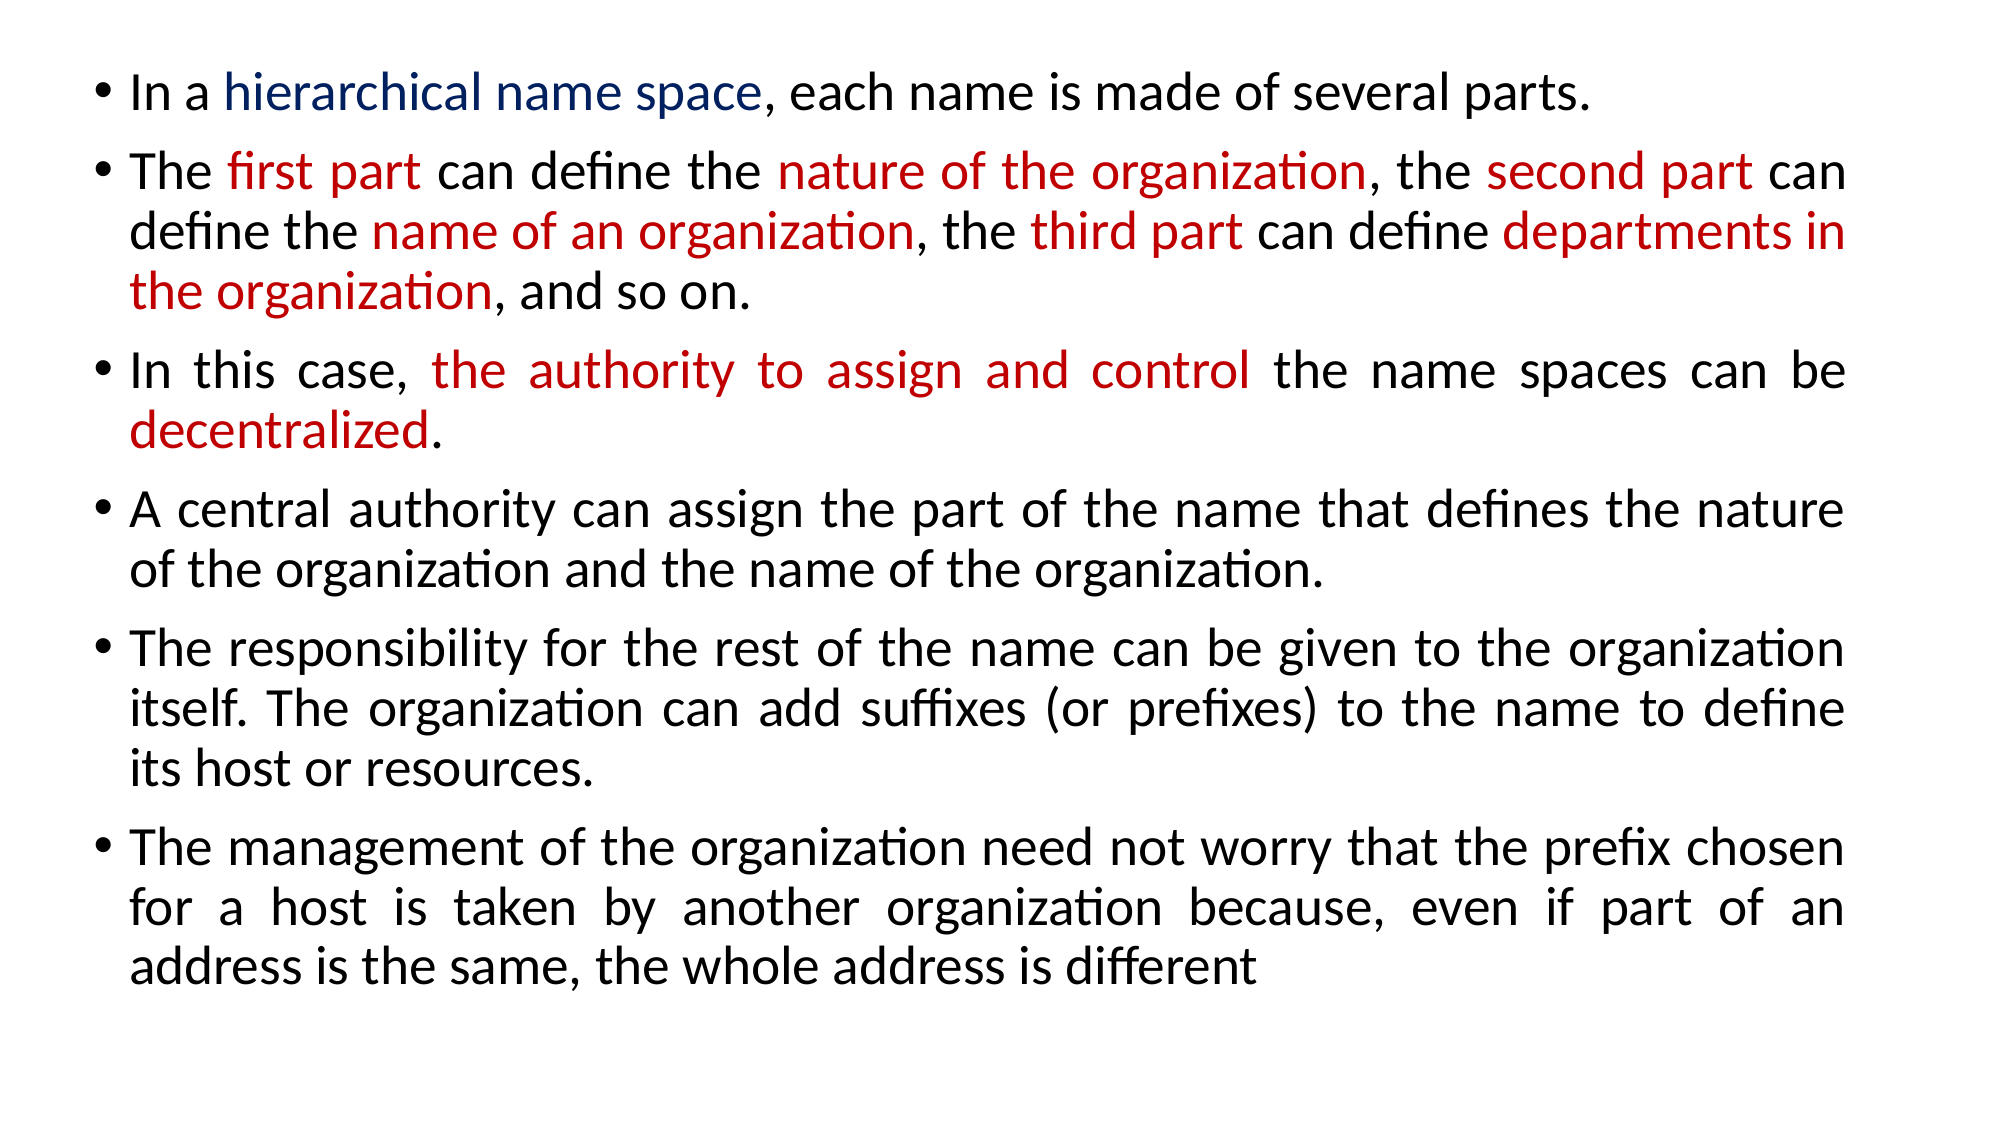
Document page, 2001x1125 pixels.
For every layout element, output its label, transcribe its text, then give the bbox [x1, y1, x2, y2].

list In a hierarchical name space, each name is made of several parts. The first part can define the nature of the organization, the second part can define the name of an organization, the third part can define departments in the organization, and so on. In this case, the authority to assign and control the name spaces can be decentralized. A central authority can assign the part of the name that defines the nature of the organization and the name of the organization. The responsibility for the rest of the name can be given to the organization itself. The organization can add suffixes (or prefixes) to the name to define its host or resources. The management of the organization need not worry that the prefix chosen for a host is taken by another organization because, even if part of an address is the same, the whole address is different [78, 55, 1863, 1014]
